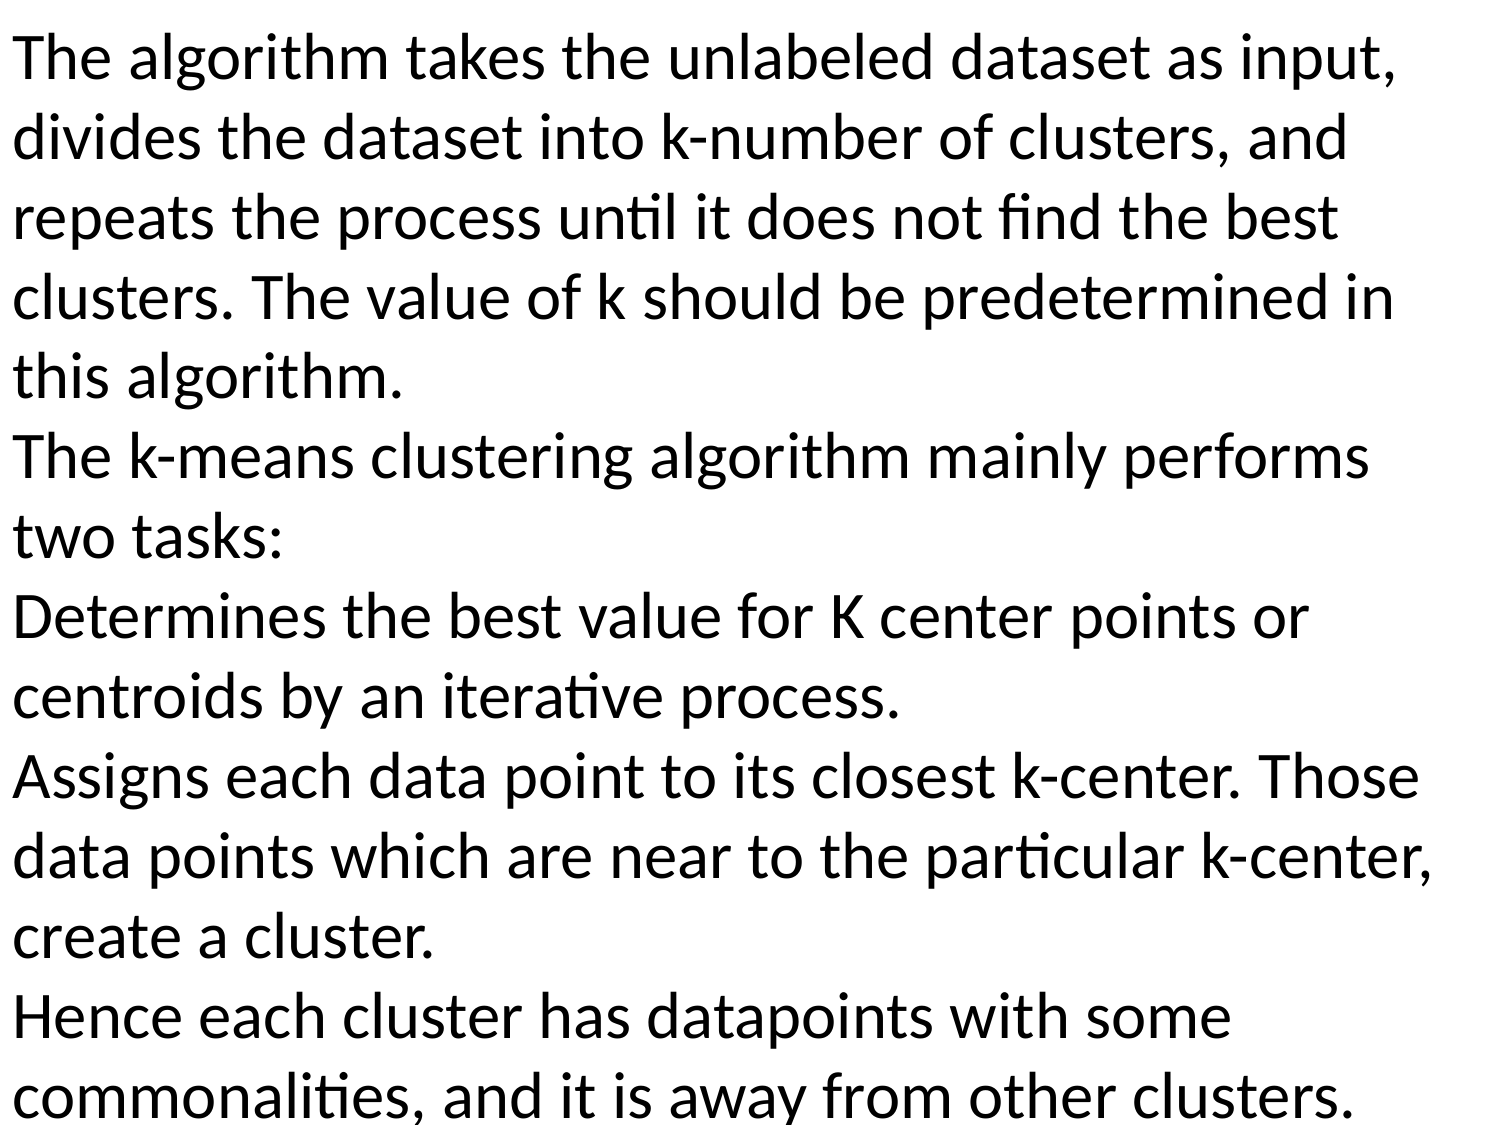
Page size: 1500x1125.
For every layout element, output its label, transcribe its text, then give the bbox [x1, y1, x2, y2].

subtitle The algorithm takes the unlabeled dataset as input, divides the dataset into k-number of clusters, and repeats the process until it does not find the best clusters. The value of k should be predetermined in this algorithm. The k-means clustering algorithm mainly performs two tasks: Determines the best value for K center points or centroids by an iterative process. Assigns each data point to its closest k-center. Those data points which are near to the particular k-center, create a cluster. Hence each cluster has datapoints with some commonalities, and it is away from other clusters. [12, 12, 1450, 784]
